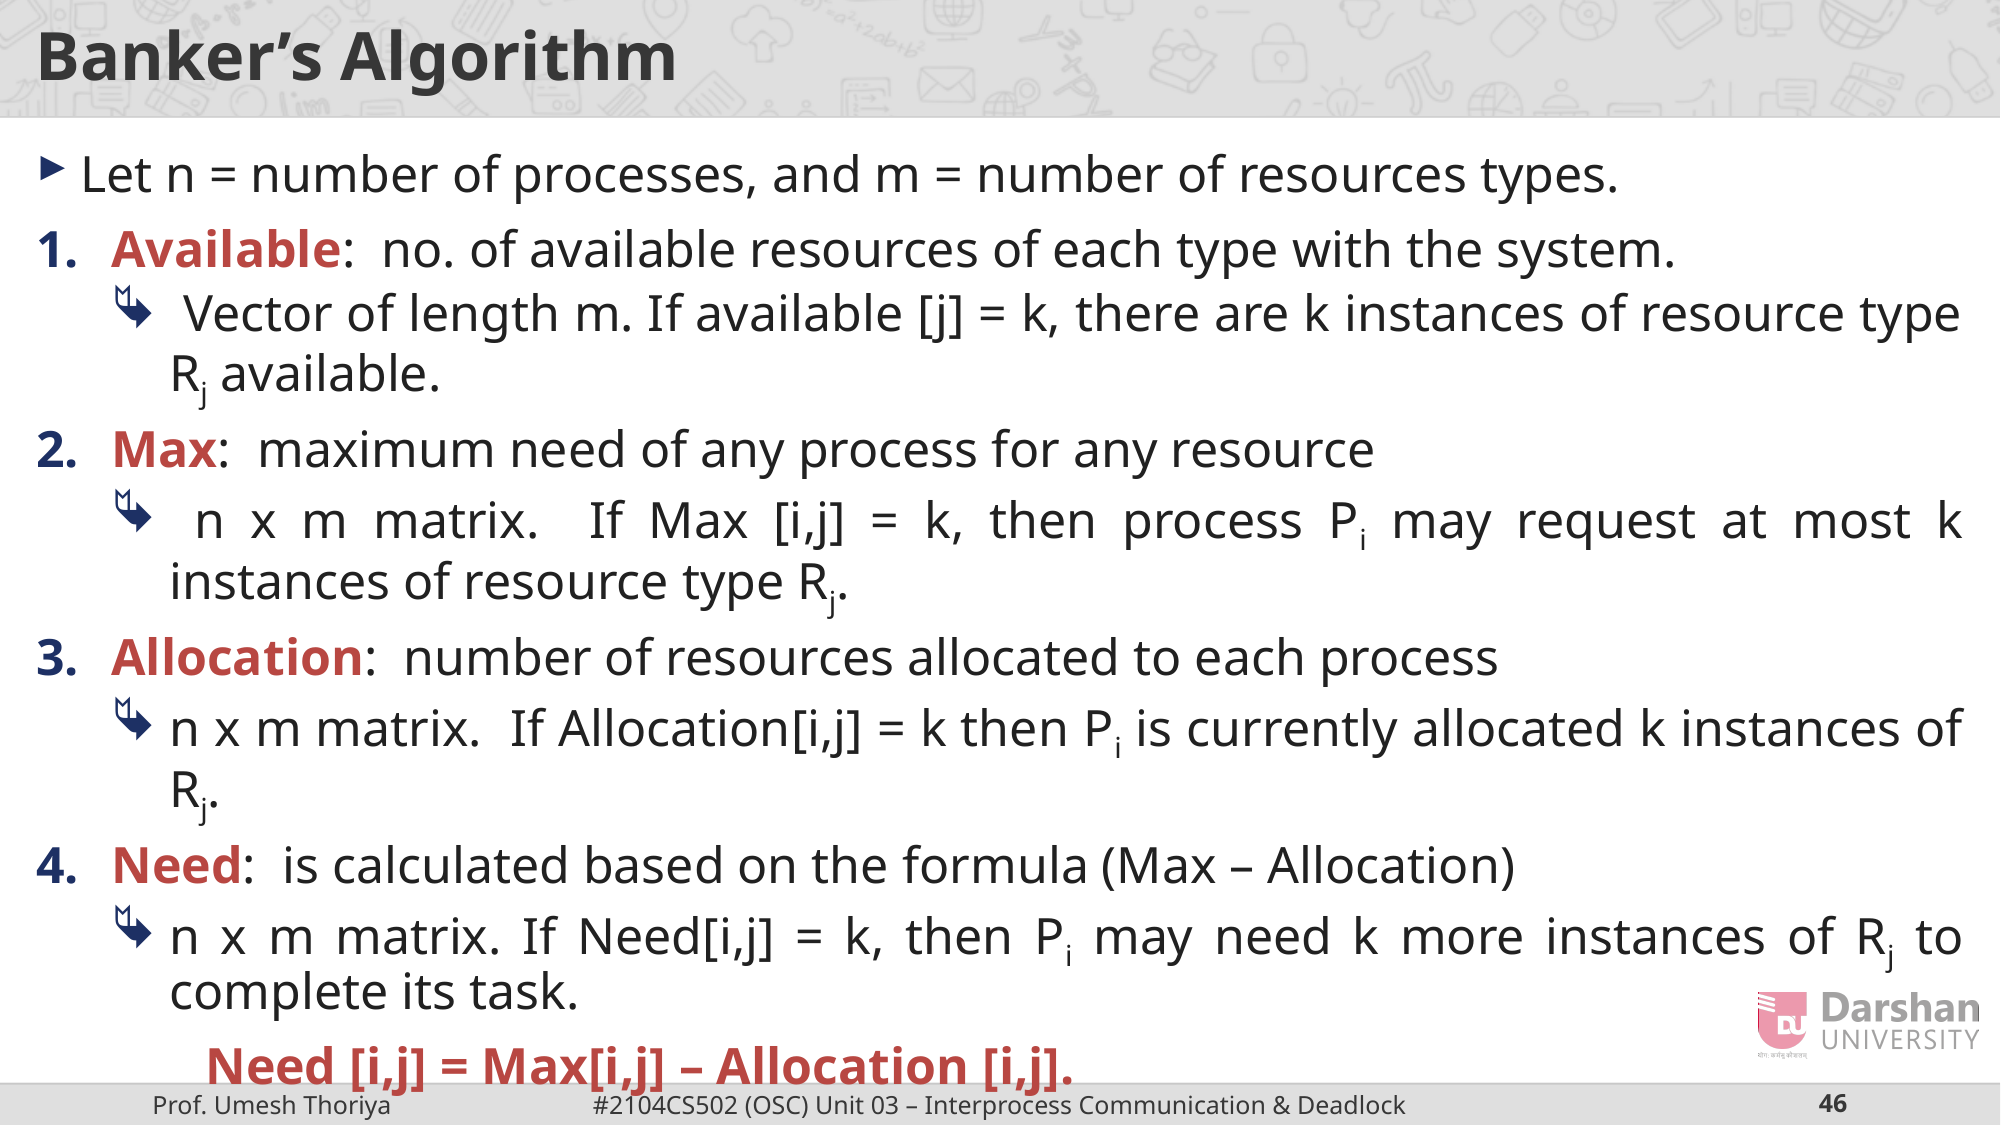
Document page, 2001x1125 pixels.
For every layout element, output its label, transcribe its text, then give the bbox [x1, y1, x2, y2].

title Banker’s Algorithm [0, 0, 2000, 117]
list Let n = number of processes, and m = number of resources types. Available: no. of available resources of each type with the system. Vector of length m. If available [j] = k, there are k instances of resource type Rj available. Max: maximum need of any process for any resource n x m matrix. If Max [i,j] = k, then process Pi may request at most k instances of resource type Rj. Allocation: number of resources allocated to each process n x m matrix. If Allocation[i,j] = k then Pi is currently allocated k instances of Rj. Need: is calculated based on the formula (Max – Allocation) n x m matrix. If Need[i,j] = k, then Pi may need k more instances of Rj to complete its task. Need [i,j] = Max[i,j] – Allocation [i,j]. [21, 141, 1979, 1059]
